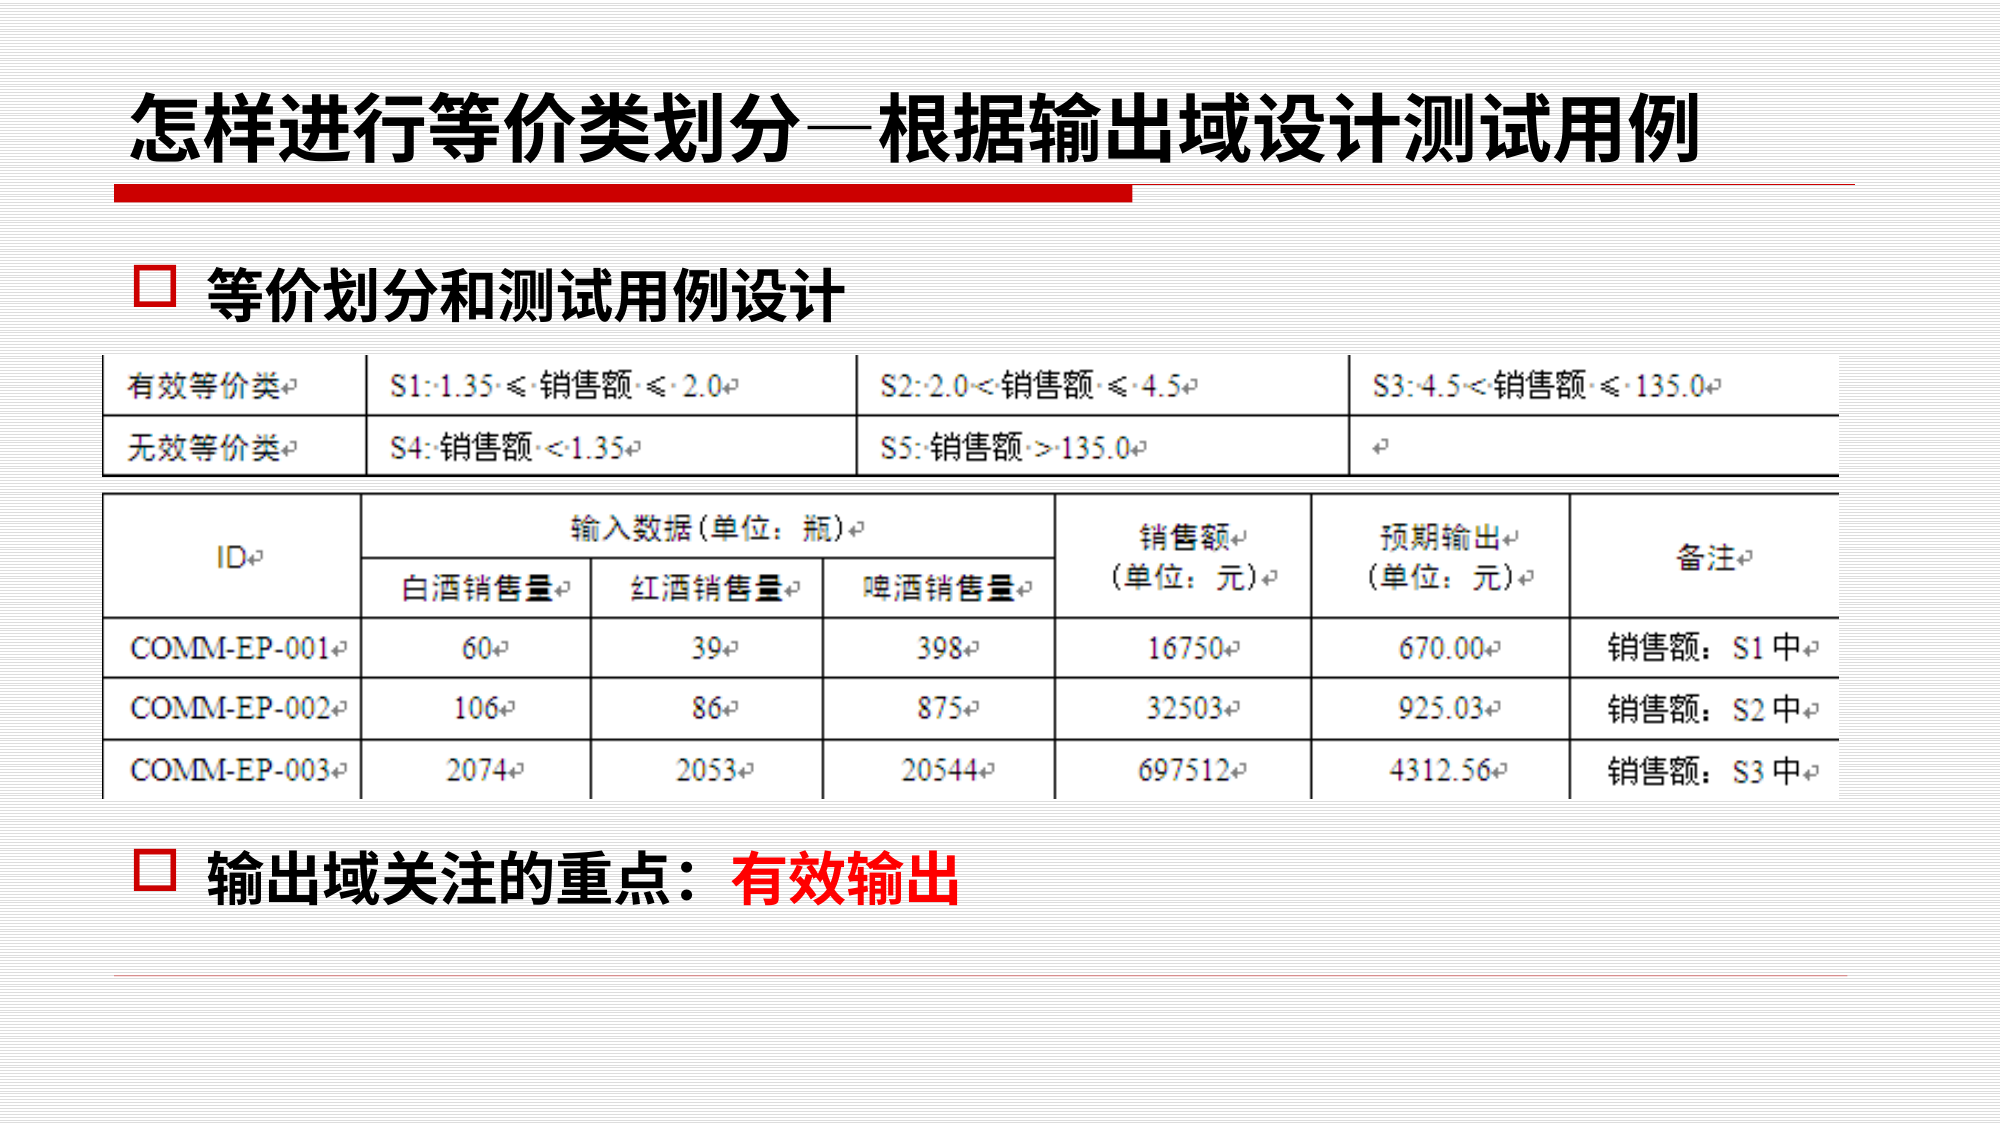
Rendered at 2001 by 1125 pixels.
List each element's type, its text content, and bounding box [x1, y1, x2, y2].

picture [101, 354, 1840, 478]
list 等价划分和测试用例设计 输出域关注的重点：有效输出 [114, 216, 1865, 917]
title 怎样进行等价类划分—根据输出域设计测试用例 [112, 42, 1863, 179]
picture [101, 491, 1840, 799]
